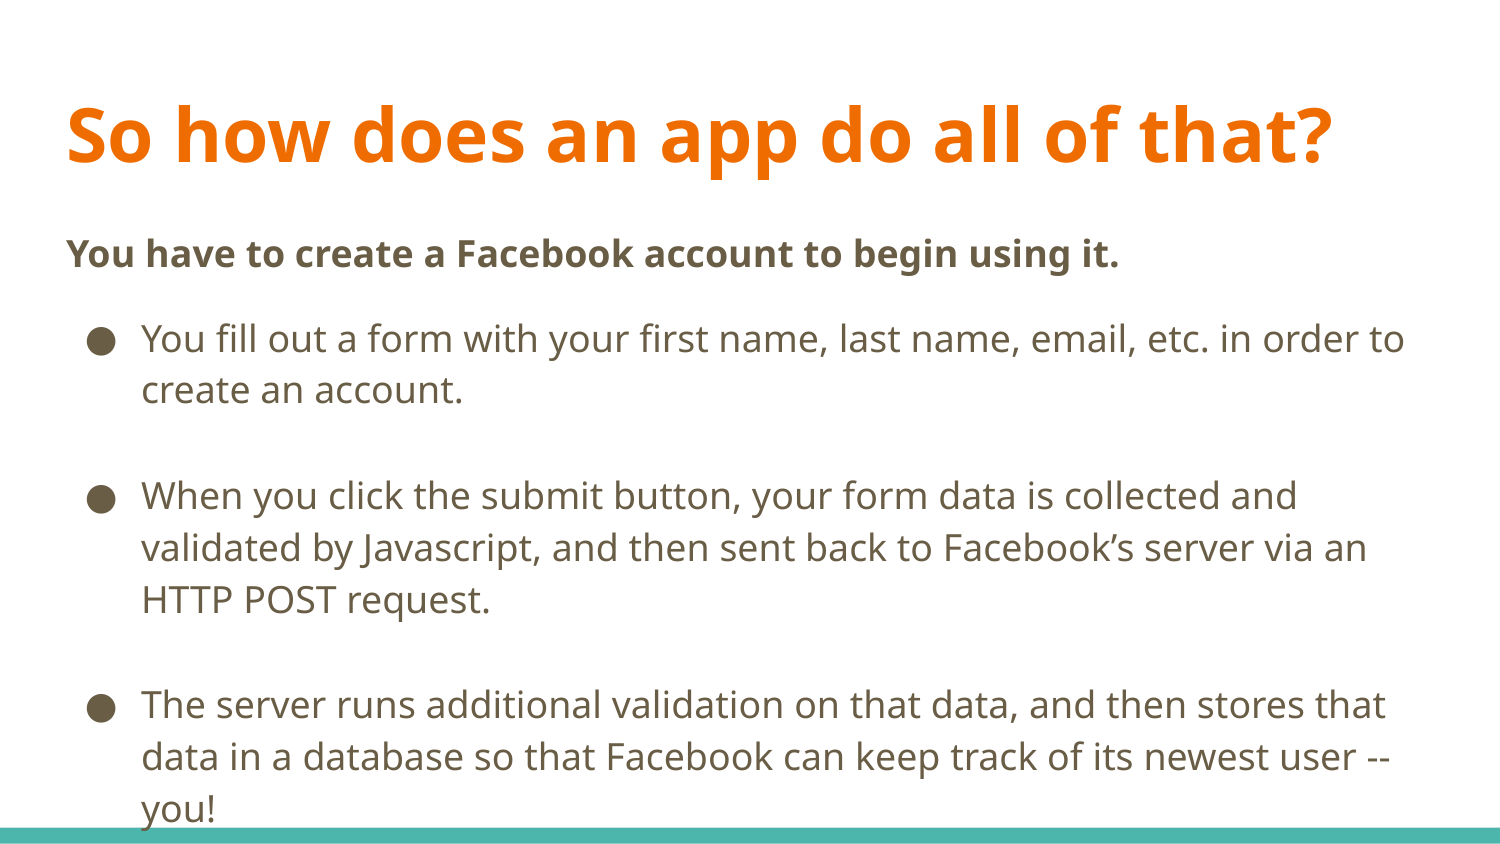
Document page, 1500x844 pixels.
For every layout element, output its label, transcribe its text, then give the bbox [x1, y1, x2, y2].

list You have to create a Facebook account to begin using it. You fill out a form with your first name, last name, email, etc. in order to create an account. When you click the submit button, your form data is collected and validated by Javascript, and then sent back to Facebook’s server via an HTTP POST request. The server runs additional validation on that data, and then stores that data in a database so that Facebook can keep track of its newest user -- you! [51, 207, 1449, 750]
title So how does an app do all of that? [51, 72, 1449, 189]
